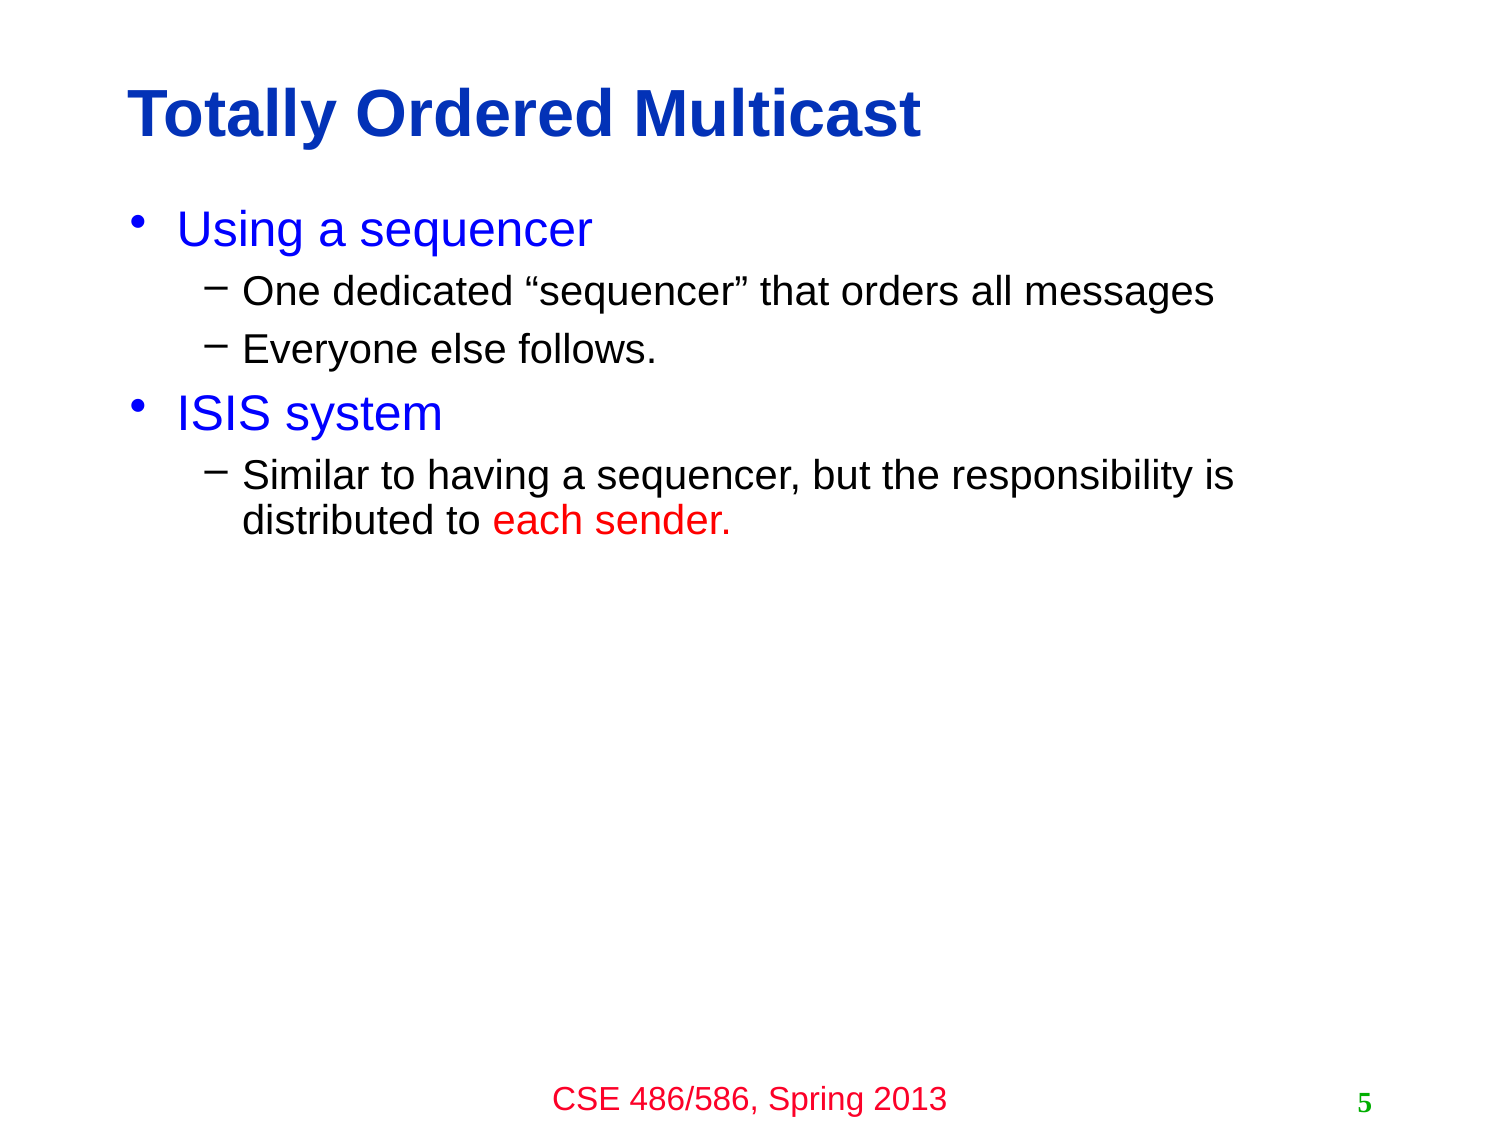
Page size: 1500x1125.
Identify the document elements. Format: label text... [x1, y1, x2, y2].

slide_number 5 [1074, 1076, 1388, 1125]
title Totally Ordered Multicast [112, 53, 1310, 176]
list Using a sequencer One dedicated “sequencer” that orders all messages Everyone else follows. ISIS system Similar to having a sequencer, but the responsibility is distributed to each sender. [114, 195, 1376, 1005]
